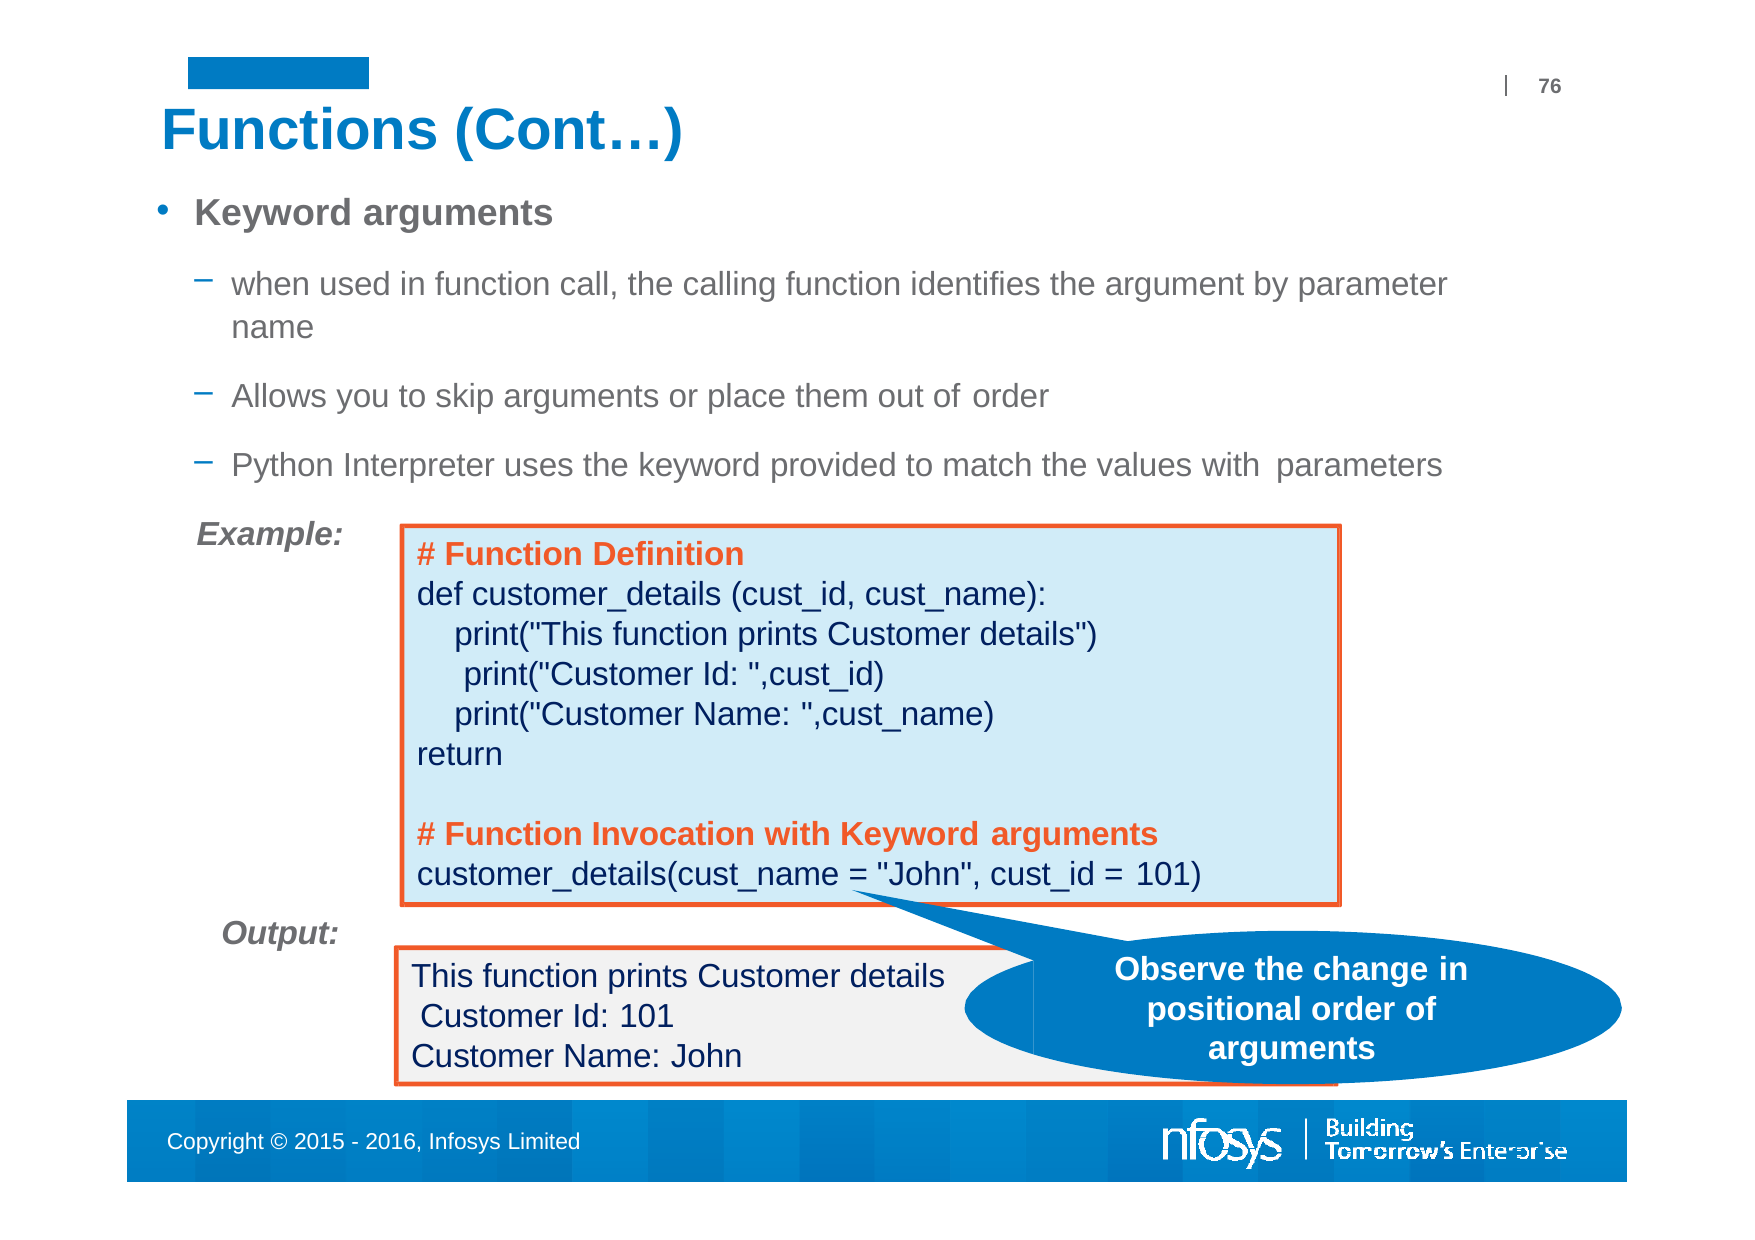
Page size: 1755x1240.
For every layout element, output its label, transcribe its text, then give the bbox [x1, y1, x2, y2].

text_box [851, 889, 1622, 1085]
text_box Example: [194, 509, 347, 552]
text_box Keyword arguments when used in function call, the calling function identifies the argument by parameter name Allows you to skip arguments or place them out of order Python Interpreter uses the keyword provided to match the values with parameters [154, 185, 1462, 484]
text_box [399, 951, 1187, 1081]
title Functions (Cont…) [159, 88, 689, 185]
text_box arguments [1206, 1024, 1381, 1067]
text_box [405, 529, 1337, 902]
text_box This function prints Customer details Customer Id: 101 Customer Name: John [409, 952, 953, 1075]
text_box # Function Invocation with Keyword arguments customer_details(cust_name = "John", cust_id = 101) Output: [219, 810, 1209, 951]
text_box [127, 1100, 1627, 1182]
text_box [393, 951, 1339, 1087]
text_box # Function Definition def customer_details (cust_id, cust_name): print("This function prints Customer details") print("Customer Id: ",cust_id) print("Customer Name: ",cust_name) return [414, 530, 1107, 772]
text_box [399, 523, 1342, 908]
footer Copyright © 2015 - 2016, Infosys Limited [164, 1126, 585, 1240]
text_box 76 [1536, 70, 1564, 98]
text_box positional order of [1144, 984, 1442, 1027]
text_box Observe the change in [1112, 944, 1474, 987]
